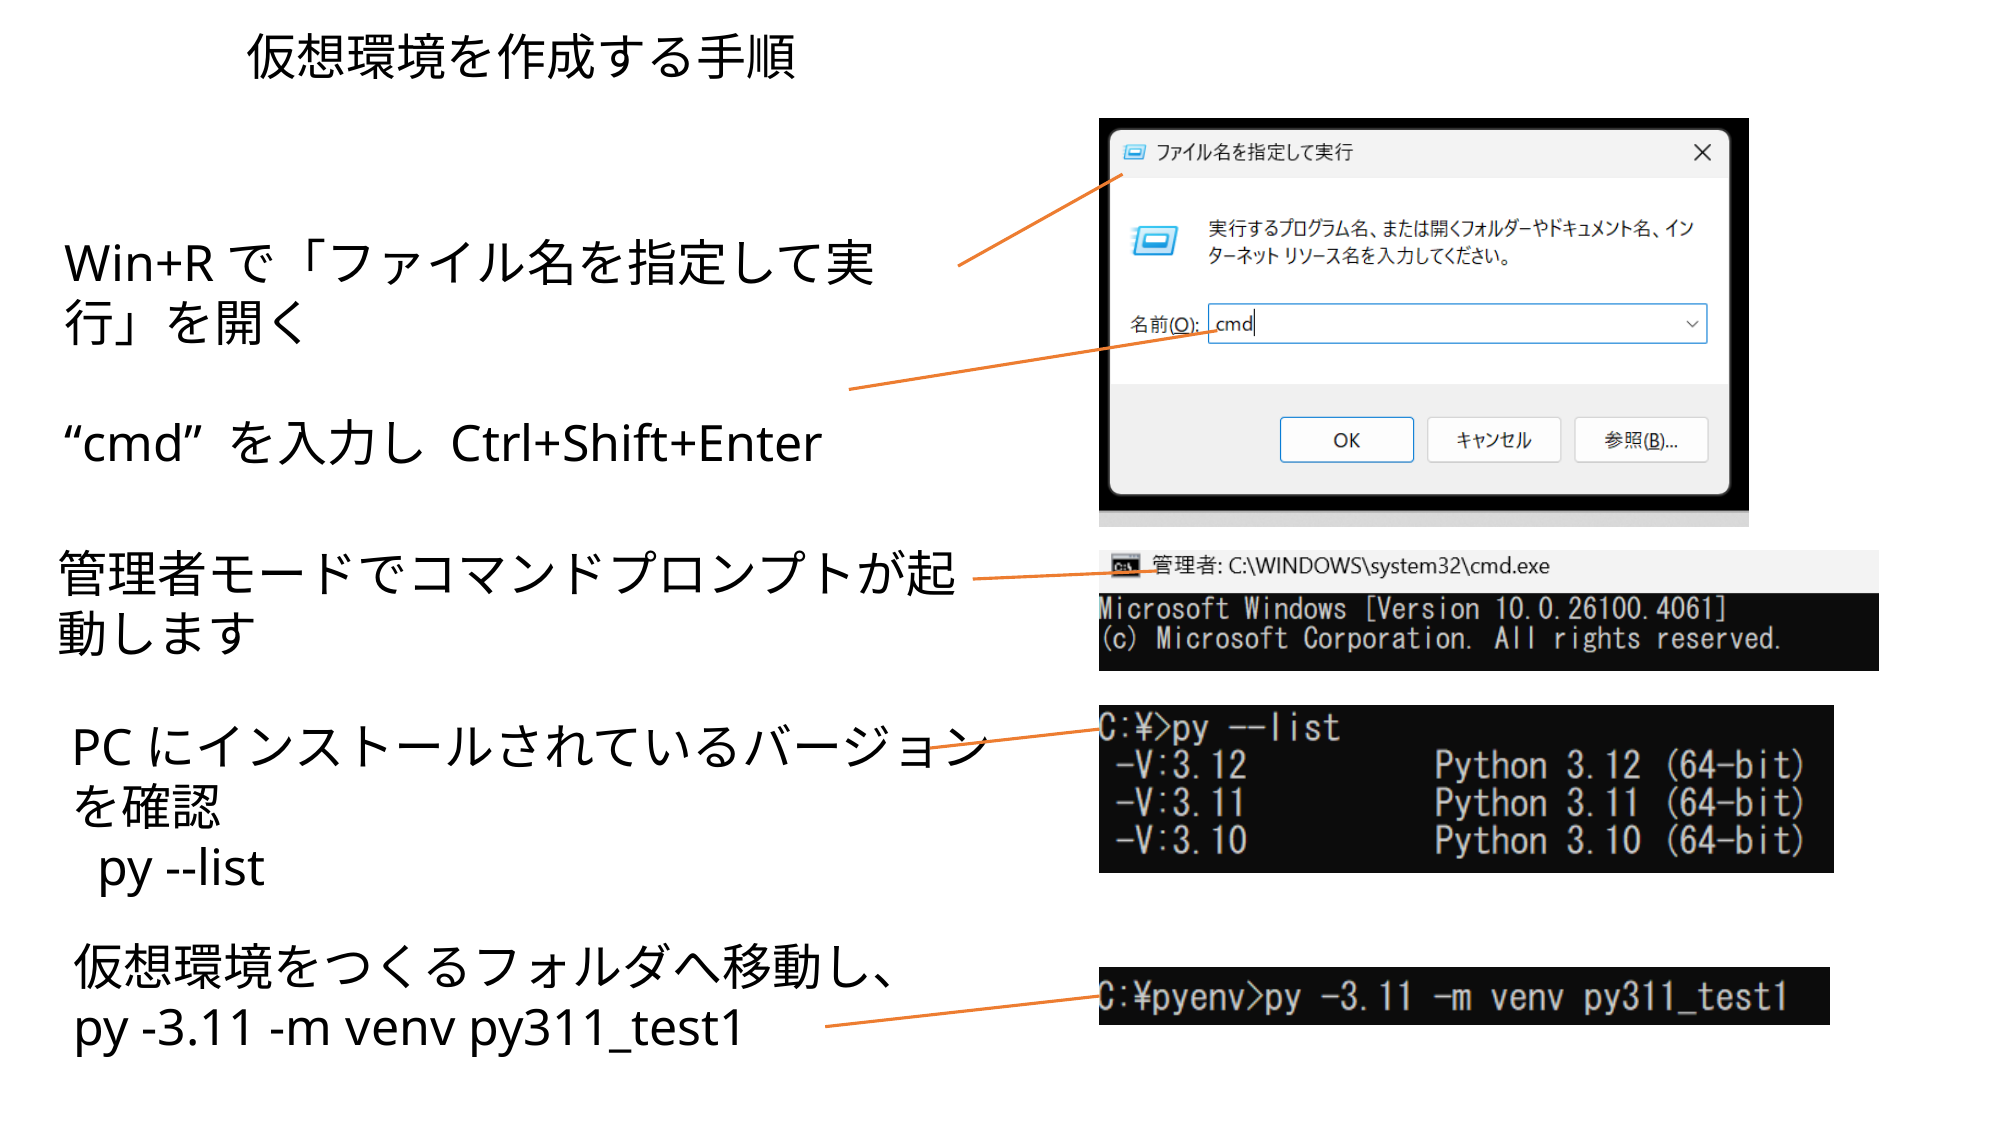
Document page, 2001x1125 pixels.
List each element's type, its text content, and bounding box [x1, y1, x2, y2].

picture [1099, 967, 1830, 1025]
text_box PCにインストールされているバージョンを確認 py --list [56, 708, 1016, 904]
picture [1099, 550, 1879, 671]
picture [1099, 705, 1834, 873]
text_box 仮想環境をつくるフォルダへ移動し、 py -3.11 -m venv py311_test1 [58, 927, 937, 1063]
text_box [848, 330, 1218, 390]
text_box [825, 996, 1100, 1027]
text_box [957, 174, 1123, 267]
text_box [972, 570, 1157, 580]
text_box 仮想環境を作成する手順 [231, 17, 1490, 93]
text_box Win+Rで「ファイル名を指定して実行」を開く “cmd” を入力し Ctrl+Shift+Enter [50, 223, 987, 479]
text_box 管理者モードでコマンドプロンプトが起動します [42, 535, 987, 670]
picture [1099, 118, 1749, 527]
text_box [929, 729, 1100, 749]
